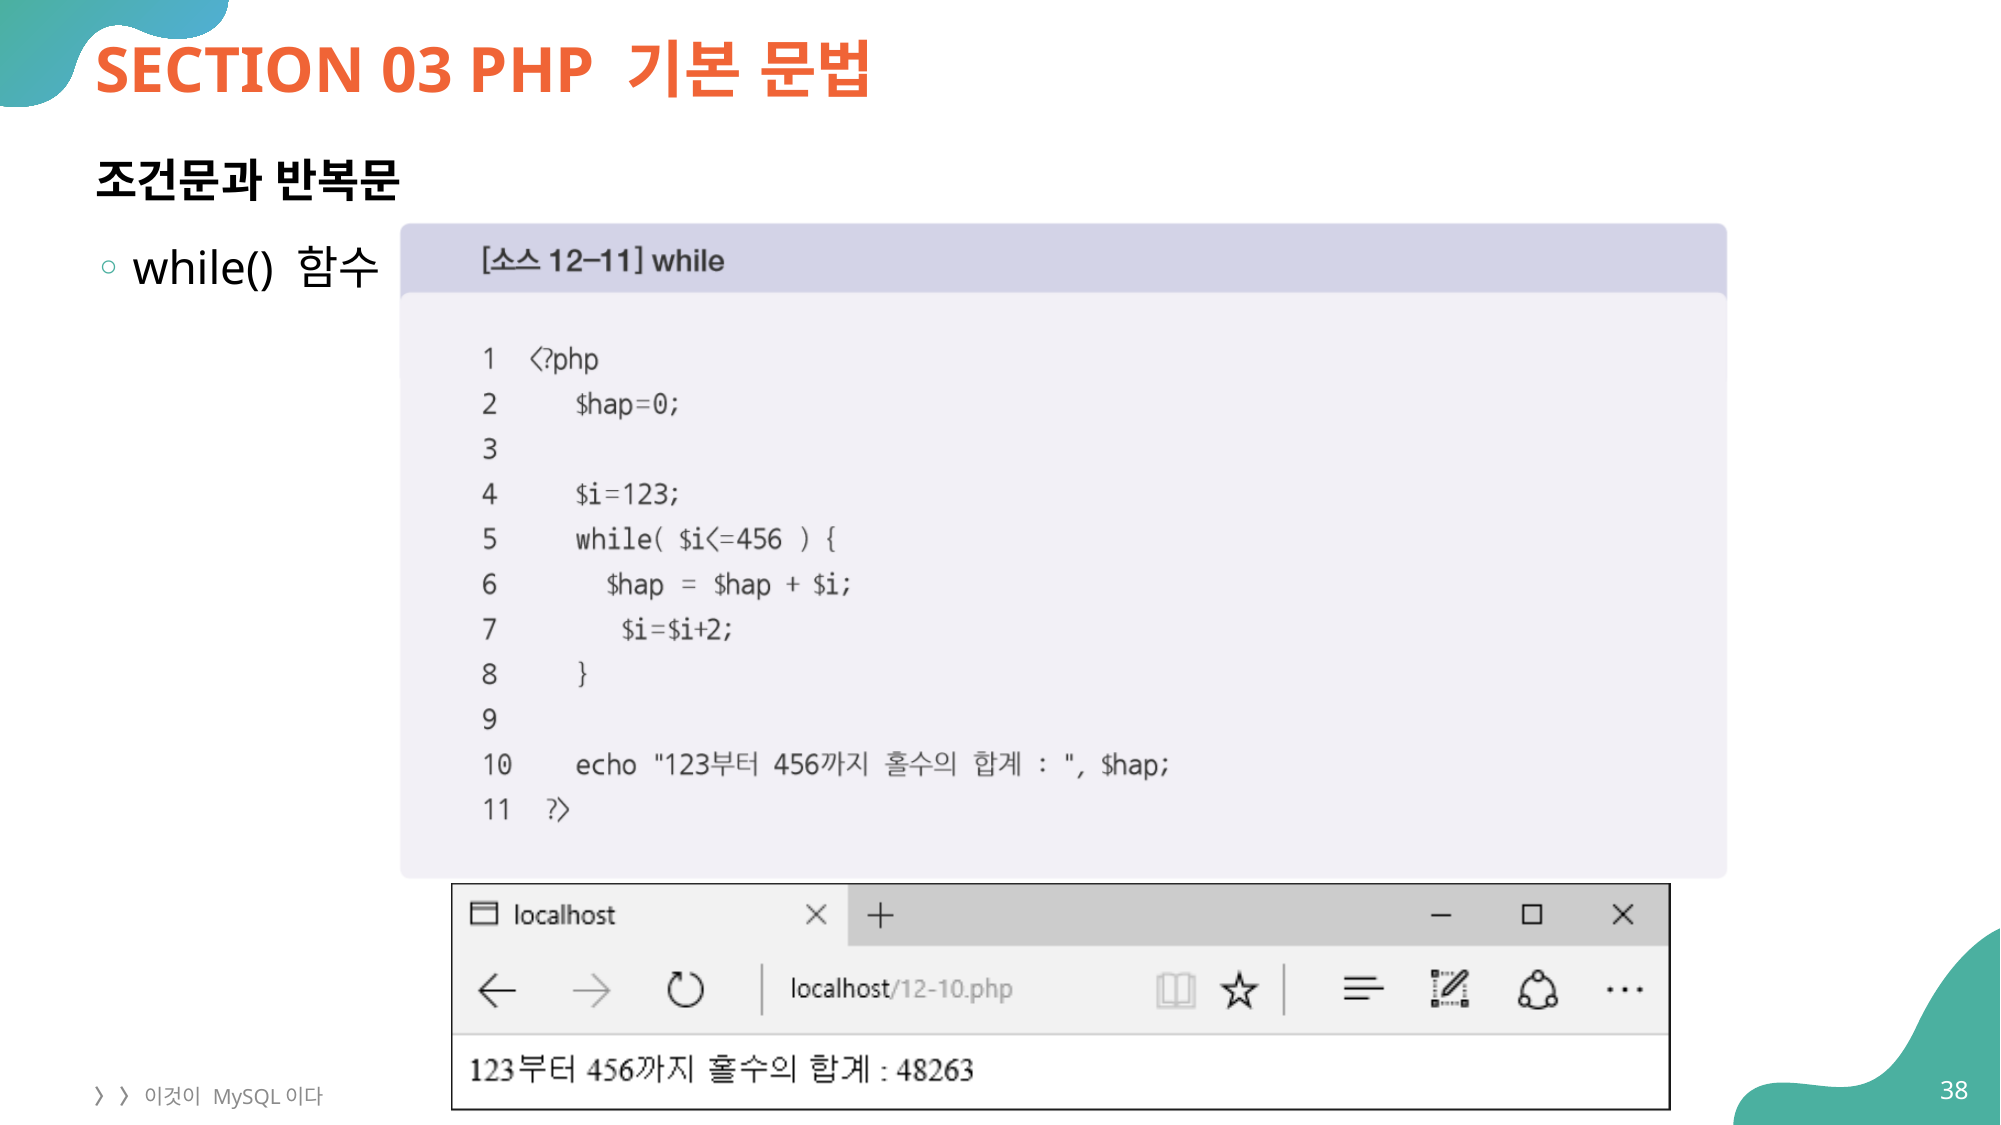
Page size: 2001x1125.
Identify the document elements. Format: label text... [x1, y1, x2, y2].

title SECTION 03 PHP 기본 문법 [79, 17, 1931, 128]
slide_number 38 [1917, 1061, 1984, 1122]
picture [395, 218, 1728, 880]
picture [451, 883, 1671, 1115]
footer 〉 〉 이것이 MySQL이다 [79, 1078, 451, 1114]
list 조건문과 반복문 while() 함수 [79, 133, 1931, 1062]
